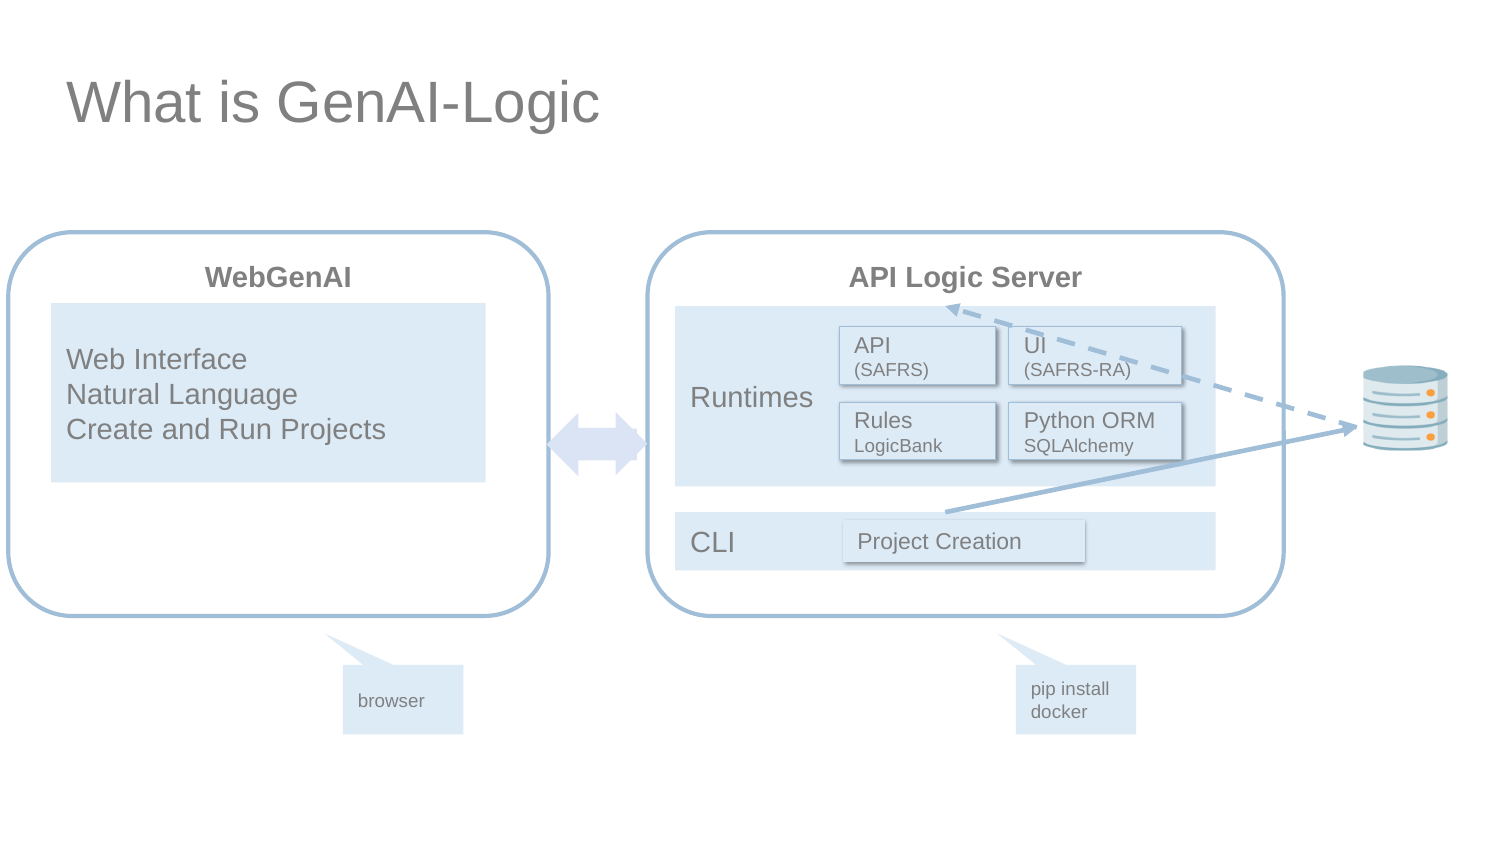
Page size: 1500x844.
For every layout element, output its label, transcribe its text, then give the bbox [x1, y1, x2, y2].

picture [1363, 361, 1448, 454]
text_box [1215, 395, 1357, 428]
text_box browser [324, 633, 464, 735]
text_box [674, 305, 1216, 486]
text_box pip install docker [997, 633, 1137, 735]
text_box API Logic Server [645, 230, 1286, 619]
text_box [674, 511, 1216, 570]
text_box Web Interface Natural Language Create and Run Projects [51, 302, 485, 483]
title What is GenAI-Logic [51, 48, 842, 143]
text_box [546, 411, 648, 477]
text_box WebGenAI [6, 230, 551, 619]
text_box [1215, 435, 1357, 542]
